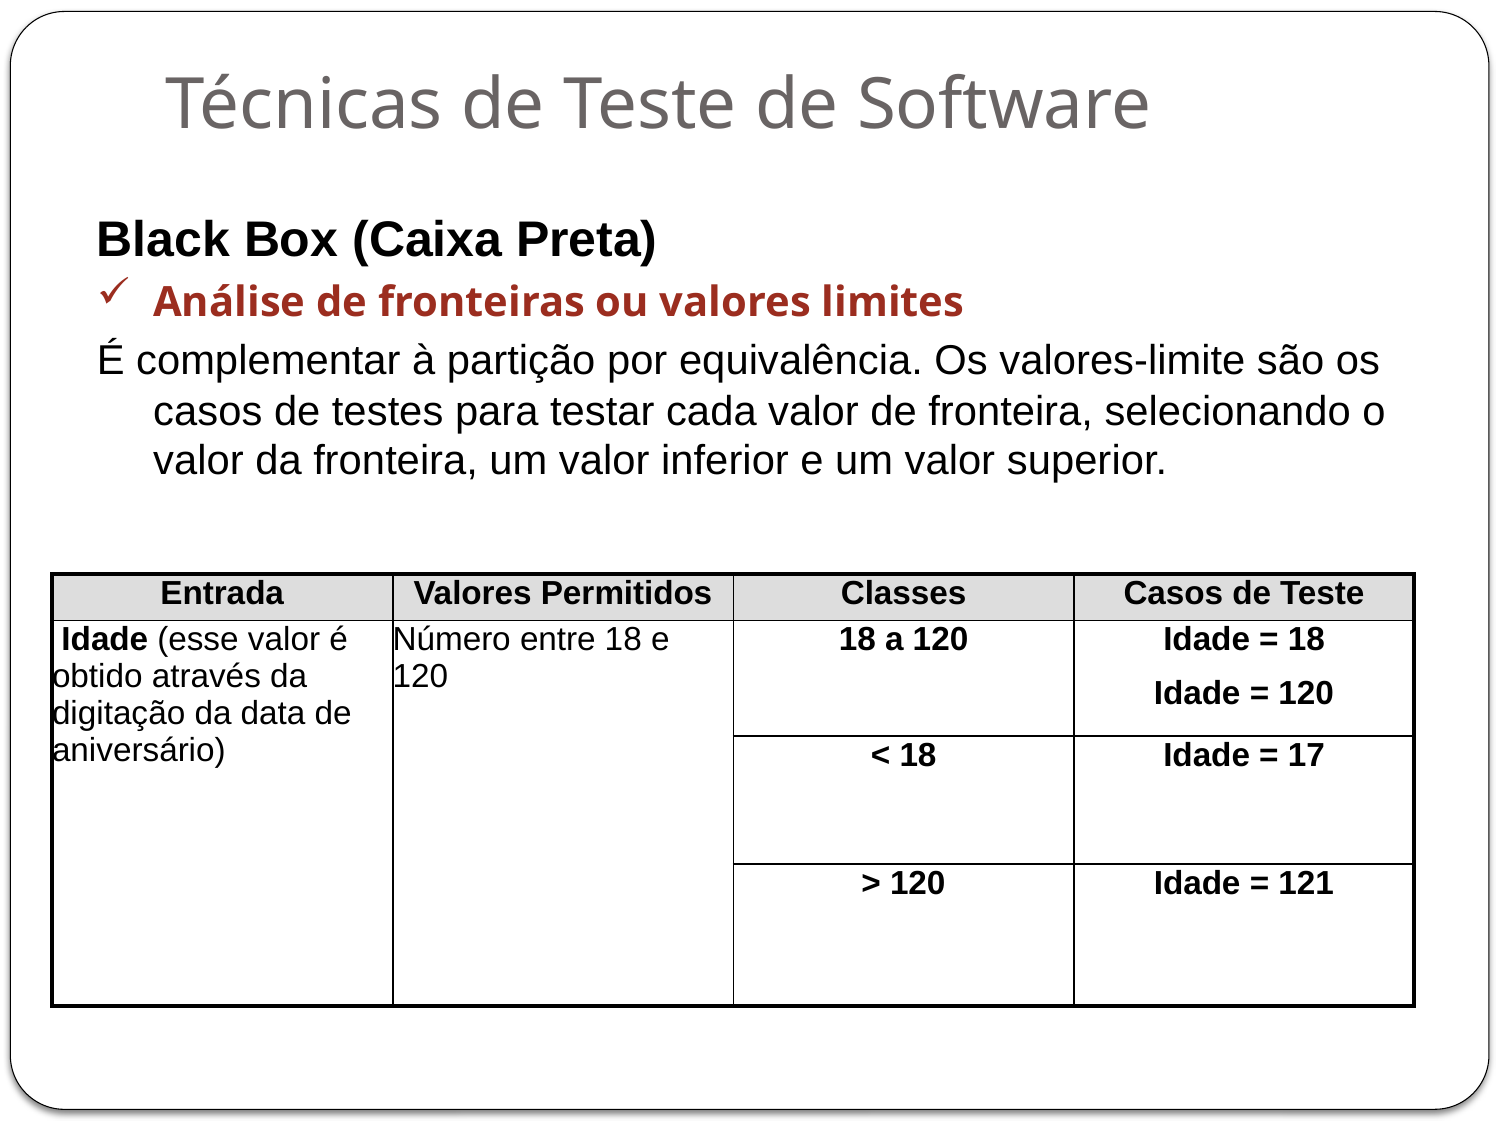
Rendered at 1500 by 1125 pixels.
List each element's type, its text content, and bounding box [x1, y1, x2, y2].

table_cell 18 a 120 [734, 621, 1073, 735]
table_cell < 18 [734, 737, 1073, 863]
table_cell Idade = 18 Idade = 120 [1075, 621, 1412, 735]
text_box Black Box (Caixa Preta) Análise de fronteiras ou valores limites É complementar à partição por equivalência. Os valores-limite são os casos de testes para testar cada valor de fronteira, selecionando o valor da fronteira, um valor inferior e um valor superior. [82, 199, 1407, 491]
title Técnicas de Teste de Software [149, 44, 1426, 165]
table_header Entrada [54, 576, 392, 620]
table_cell Idade (esse valor é obtido através da digitação da data de aniversário) [54, 621, 392, 1004]
table_header Casos de Teste [1075, 576, 1412, 620]
table_cell Número entre 18 e 120 [394, 621, 733, 1004]
table_cell Idade = 17 [1075, 737, 1412, 863]
table_header Valores Permitidos [394, 576, 733, 620]
table_header Classes [734, 576, 1073, 620]
table_cell > 120 [734, 865, 1073, 1004]
table_cell Idade = 121 [1075, 865, 1412, 1004]
